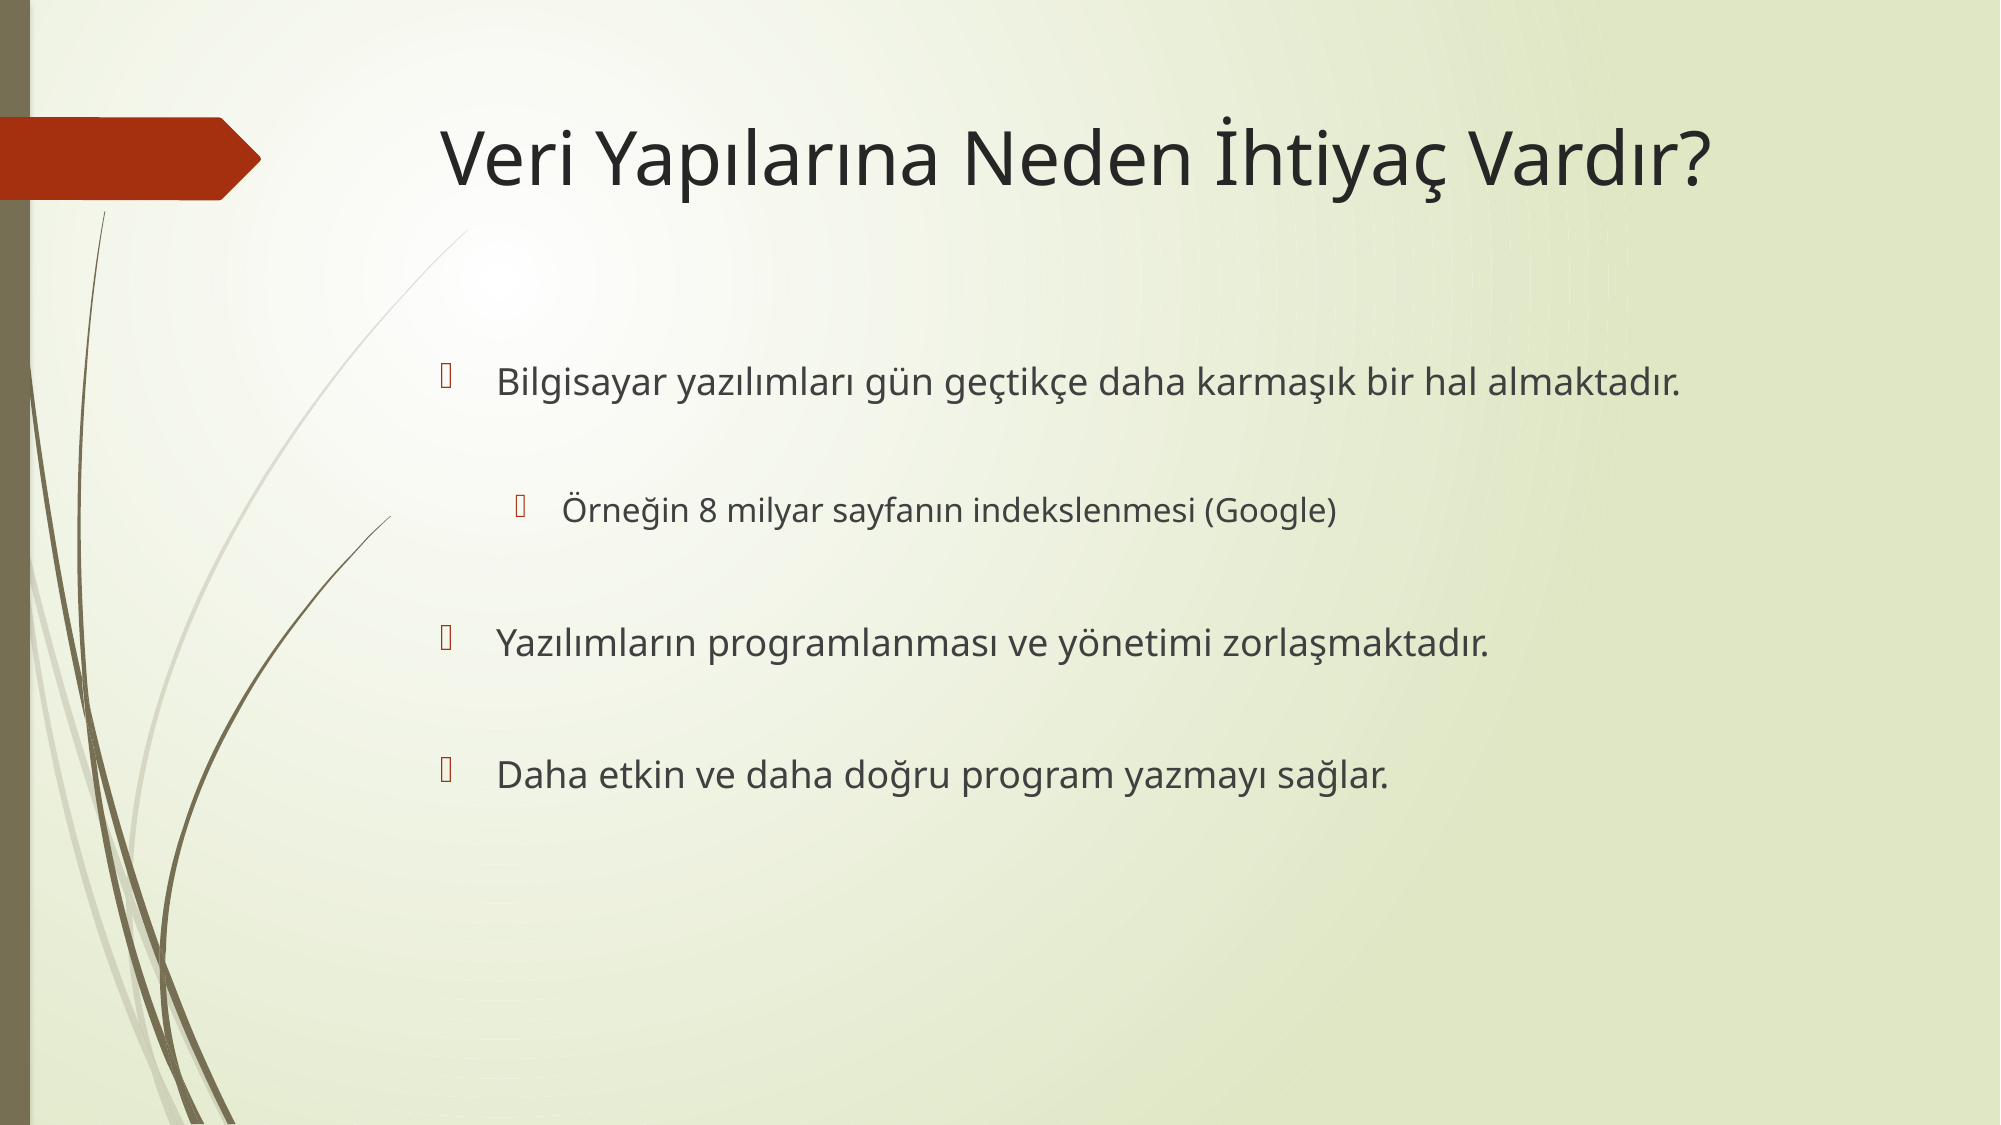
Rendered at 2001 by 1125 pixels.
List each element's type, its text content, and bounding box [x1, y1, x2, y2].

list Bilgisayar yazılımları gün geçtikçe daha karmaşık bir hal almaktadır. Örneğin 8 milyar sayfanın indekslenmesi (Google) Yazılımların programlanması ve yönetimi zorlaşmaktadır. Daha etkin ve daha doğru program yazmayı sağlar. [424, 350, 1888, 970]
title Veri Yapılarına Neden İhtiyaç Vardır? [425, 102, 1888, 313]
